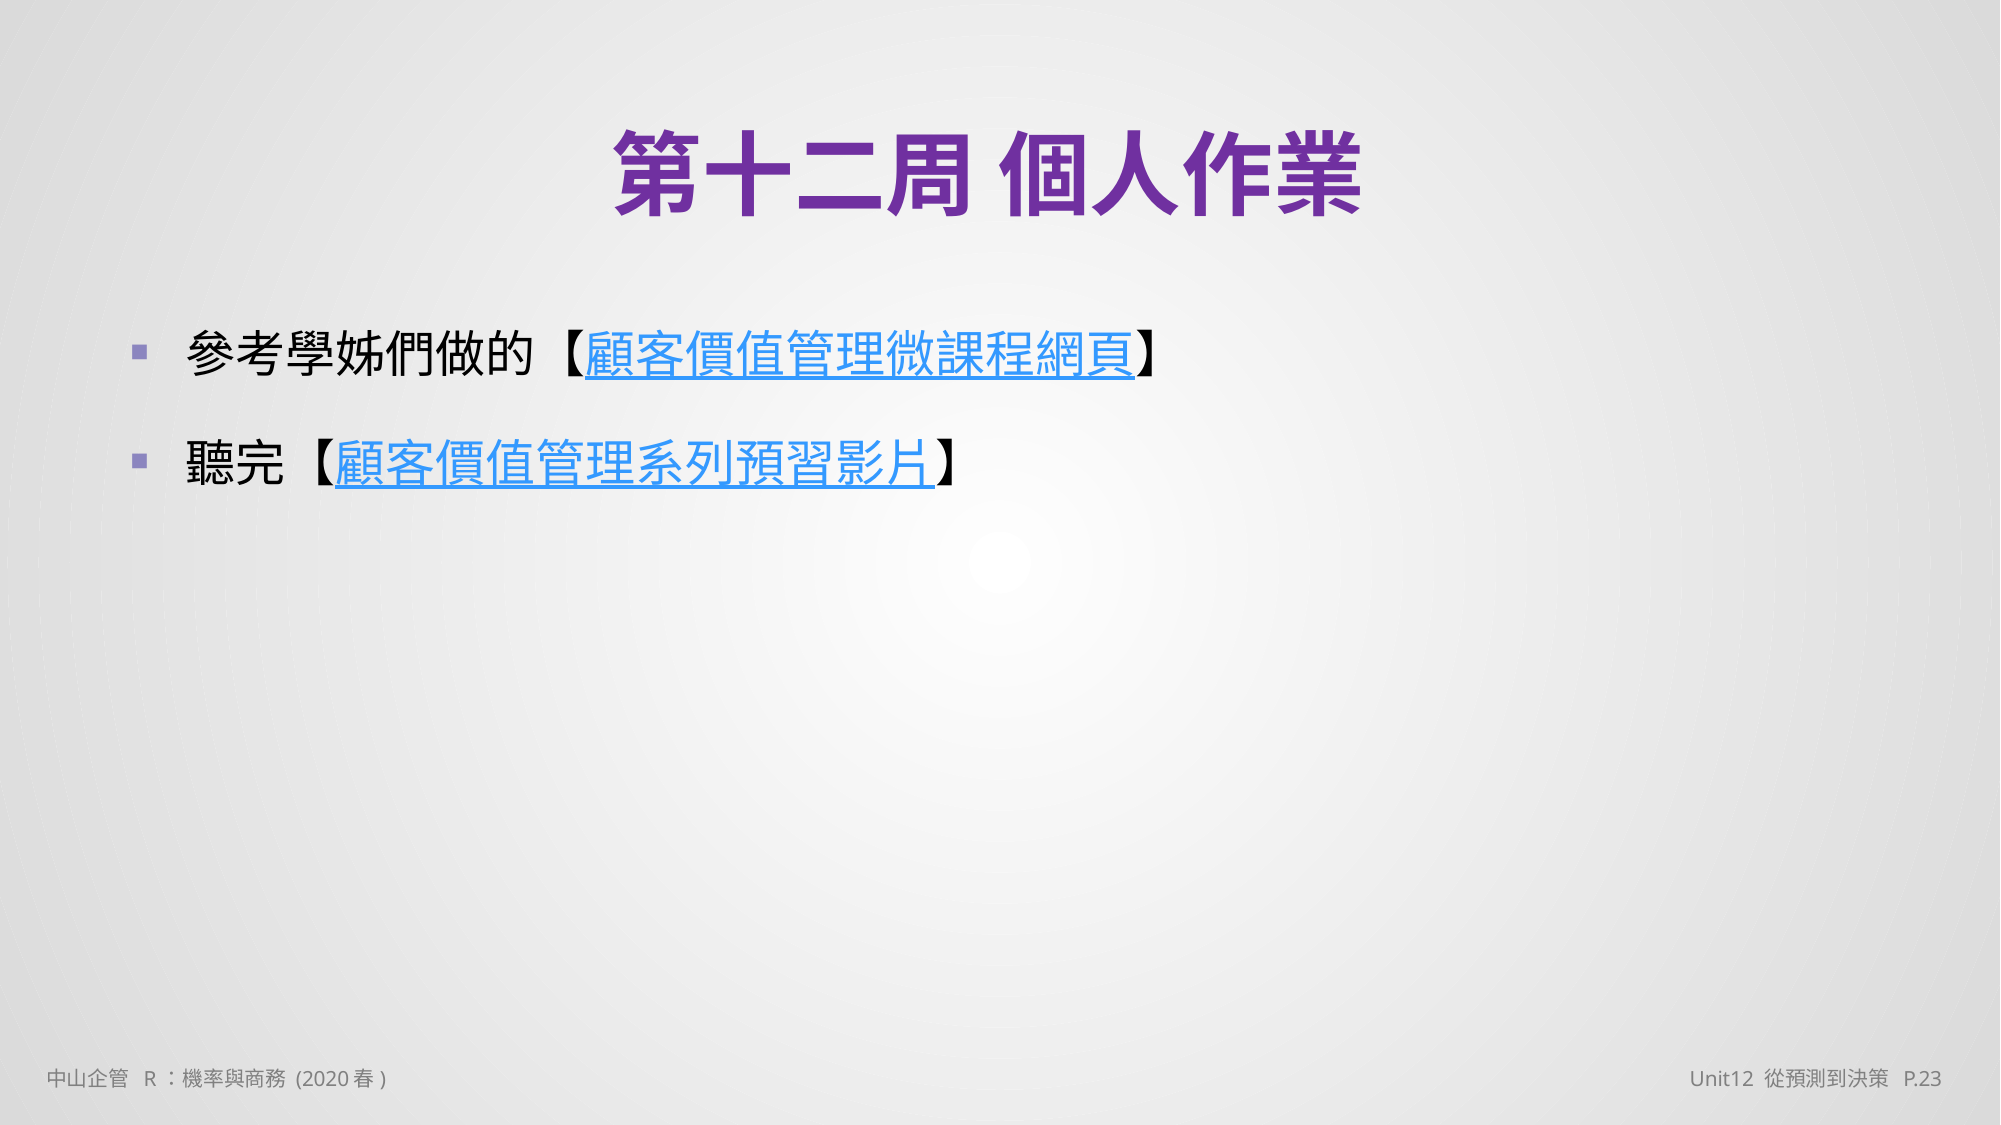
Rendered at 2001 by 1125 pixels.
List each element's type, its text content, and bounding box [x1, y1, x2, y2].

title 第十二周 個人作業 [350, 89, 1626, 255]
text_box 參考學姊們做的【顧客價值管理微課程網頁】 聽完【顧客價值管理系列預習影片】 [114, 278, 1804, 512]
